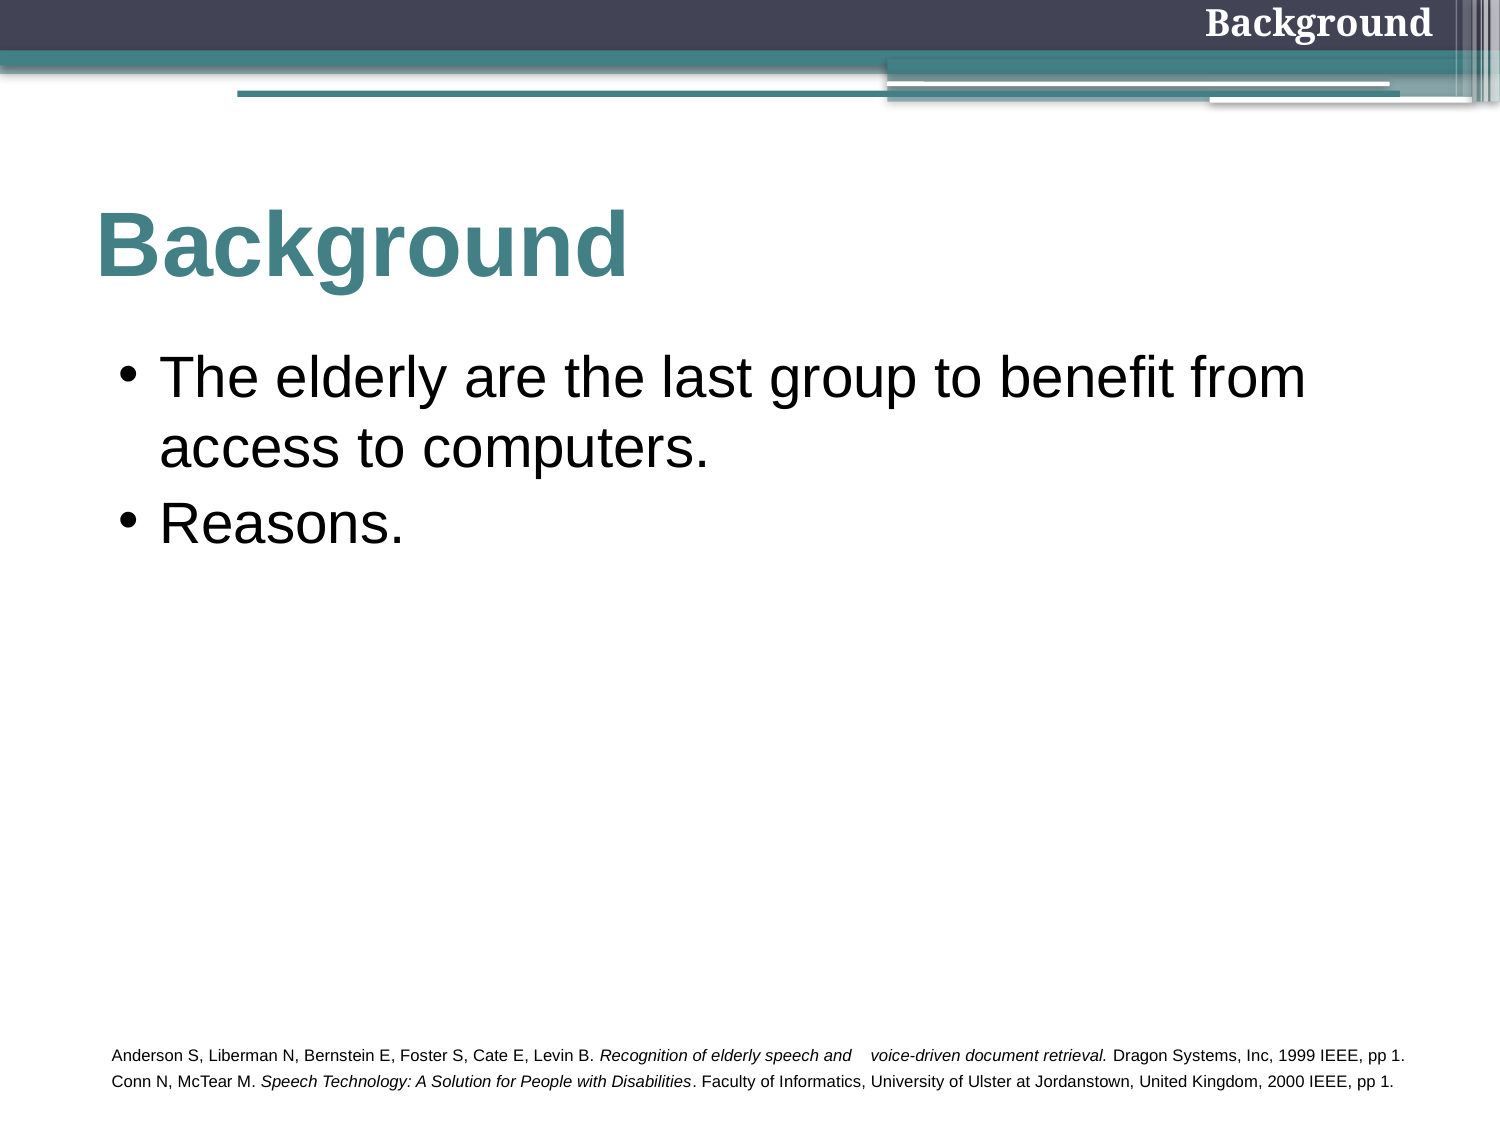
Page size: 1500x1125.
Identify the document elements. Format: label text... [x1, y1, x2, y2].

title Background [81, 151, 790, 329]
text_box The elderly are the last group to benefit from access to computers. Reasons. [36, 331, 1358, 923]
text_box Background [572, 0, 1448, 75]
text_box Anderson S, Liberman N, Bernstein E, Foster S, Cate E, Levin B. Recognition of elderly speech and voice-driven document retrieval. Dragon Systems, Inc, 1999 IEEE, pp 1. Conn N, McTear M. Speech Technology: A Solution for People with Disabilities. Faculty of Informatics, University of Ulster at Jordanstown, United Kingdom, 2000 IEEE, pp 1. [29, 1037, 1473, 1102]
